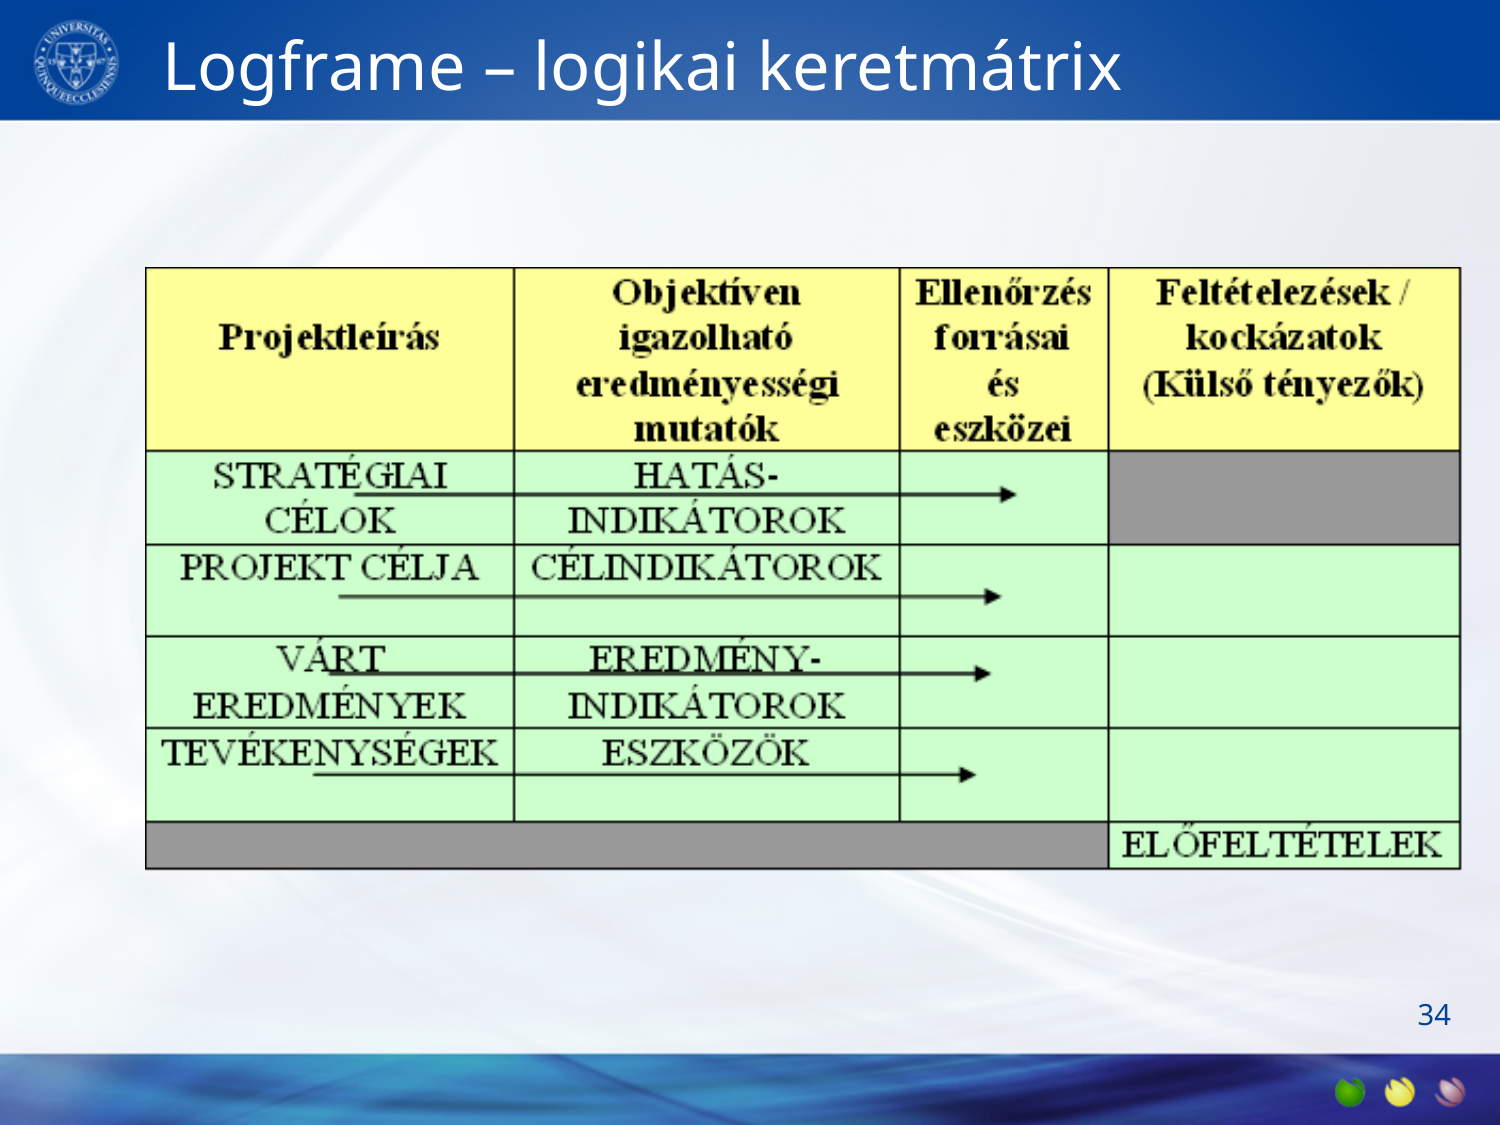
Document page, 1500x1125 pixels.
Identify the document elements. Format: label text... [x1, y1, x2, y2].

slide_number 34 [1115, 988, 1467, 1036]
picture [0, 0, 1500, 1125]
title Logframe – logikai keretmátrix [147, 18, 1460, 110]
